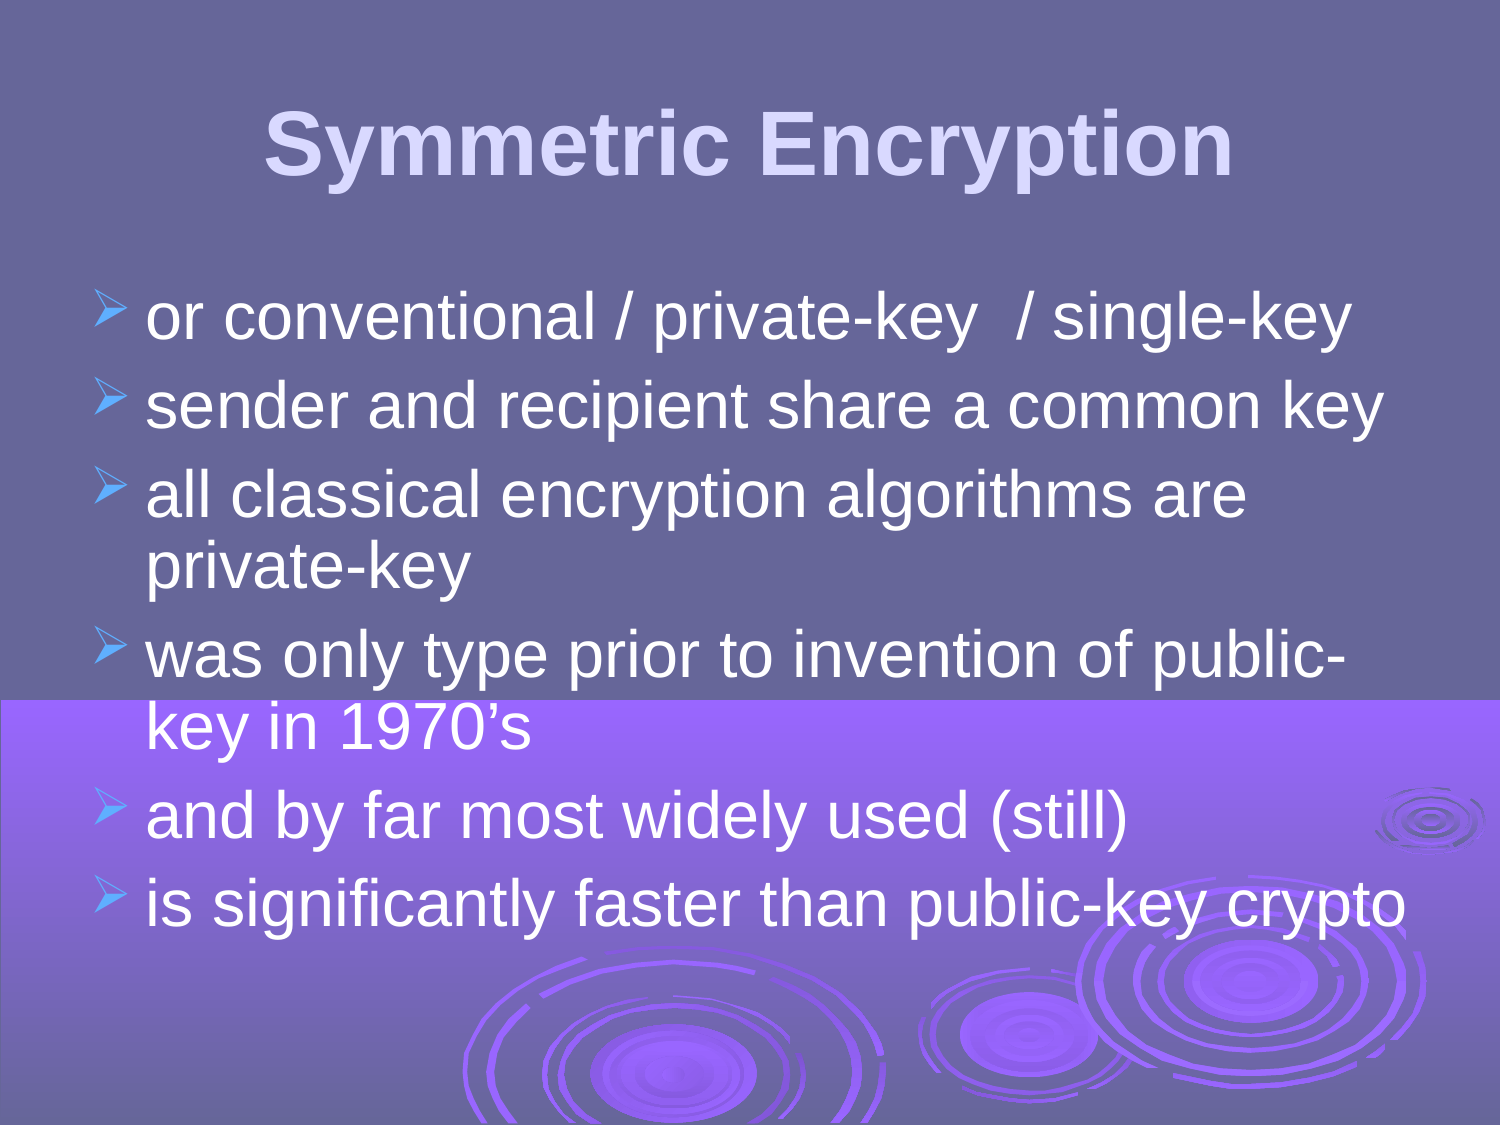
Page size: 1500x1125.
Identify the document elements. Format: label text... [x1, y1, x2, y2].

text_box Symmetric Encryption [74, 45, 1425, 233]
text_box or conventional / private-key / single-key sender and recipient share a common key all classical encryption algorithms are private-key was only type prior to invention of public-key in 1970’s and by far most widely used (still) is significantly faster than public-key crypto [74, 274, 1425, 1006]
picture [929, 1006, 1123, 1096]
